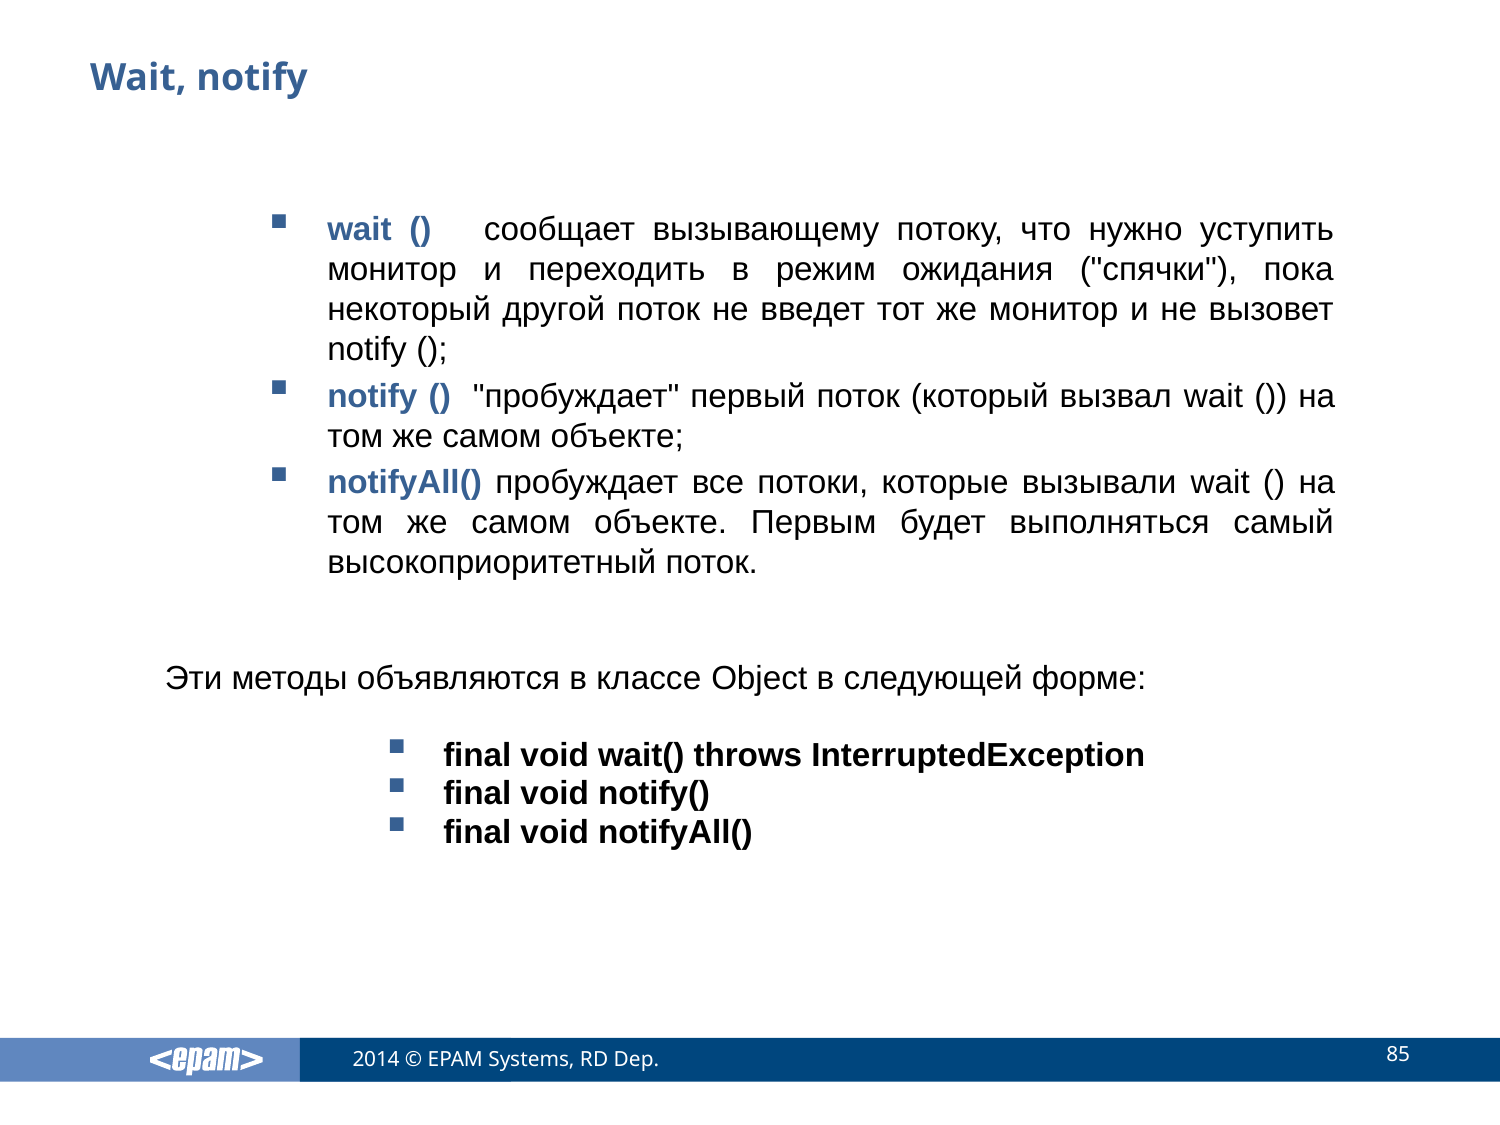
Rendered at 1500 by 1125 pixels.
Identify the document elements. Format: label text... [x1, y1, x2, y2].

list wait () сообщает вызывающему потоку, что нужно уступить монитор и переходить в режим ожидания ("спячки"), пока некоторый другой поток не введет тот же монитор и не вызовет notify (); notify () "пробуждает" первый поток (который вызвал wait ()) на том же самом объекте; notifyAll() пробуждает все потоки, которые вызывали wait () на том же самом объекте. Первым будет выполняться самый высокоприоритетный поток. Эти методы объявляются в классе Object в следующей форме: final void wait() throws InterruptedException final void notify() final void notifyAll() [150, 200, 1350, 988]
slide_number 85 [1262, 1025, 1425, 1085]
title Wait, notify [75, 45, 1425, 163]
footer 2014 © EPAM Systems, RD Dep. [337, 1028, 738, 1088]
